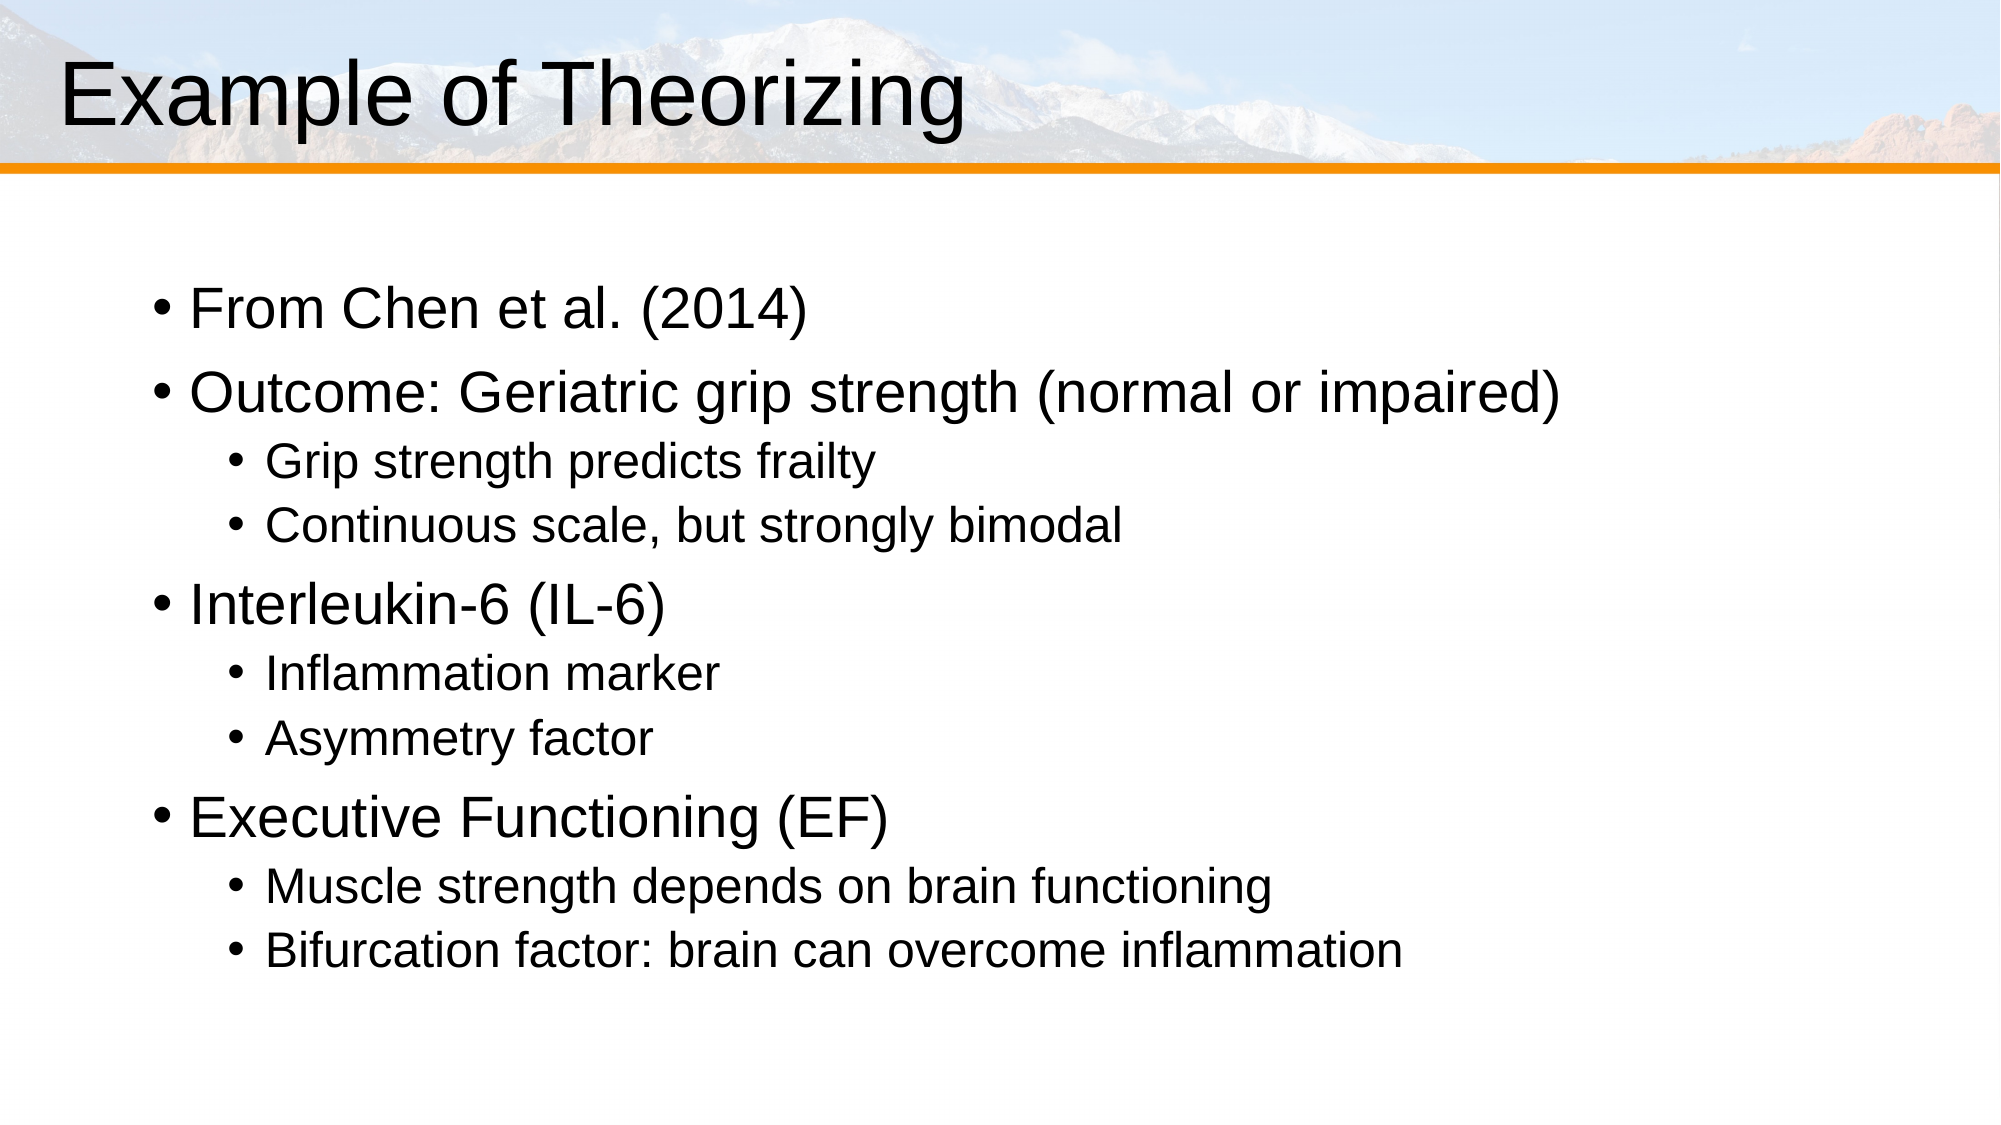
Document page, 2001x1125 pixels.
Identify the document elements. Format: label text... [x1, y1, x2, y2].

picture [0, 0, 2000, 1125]
list From Chen et al. (2014) Outcome: Geriatric grip strength (normal or impaired) Grip strength predicts frailty Continuous scale, but strongly bimodal Interleukin-6 (IL-6) Inflammation marker Asymmetry factor Executive Functioning (EF) Muscle strength depends on brain functioning Bifurcation factor: brain can overcome inflammation [137, 270, 1863, 1026]
title Example of Theorizing [43, 3, 1953, 188]
